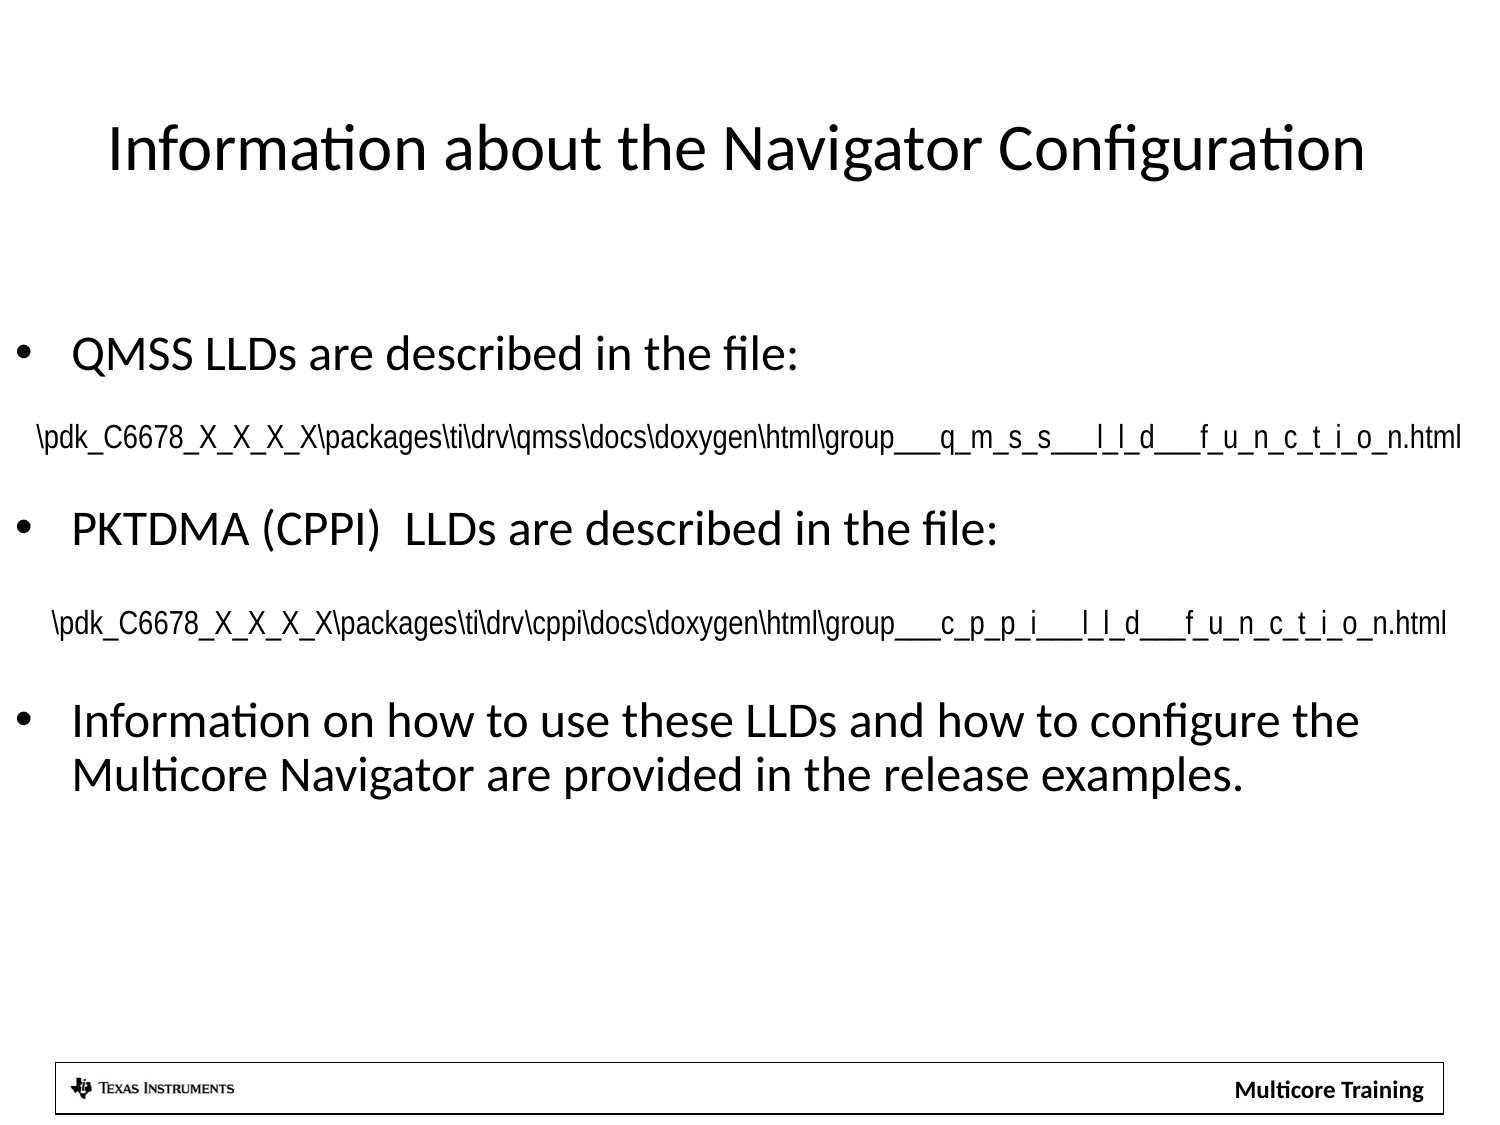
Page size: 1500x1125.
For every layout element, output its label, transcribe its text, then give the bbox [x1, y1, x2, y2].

list QMSS LLDs are described in the file: \pdk_C6678_X_X_X_X\packages\ti\drv\qmss\docs\doxygen\html\group___q_m_s_s___l_l_d___f_u_n_c_t_i_o_n.html PKTDMA (CPPI) LLDs are described in the file: \pdk_C6678_X_X_X_X\packages\ti\drv\cppi\docs\doxygen\html\group___c_p_p_i___l_l_d___f_u_n_c_t_i_o_n.html Information on how to use these LLDs and how to configure the Multicore Navigator are provided in the release examples. [0, 249, 1500, 1013]
picture [59, 1066, 245, 1110]
title Information about the Navigator Configuration [24, 24, 1451, 249]
